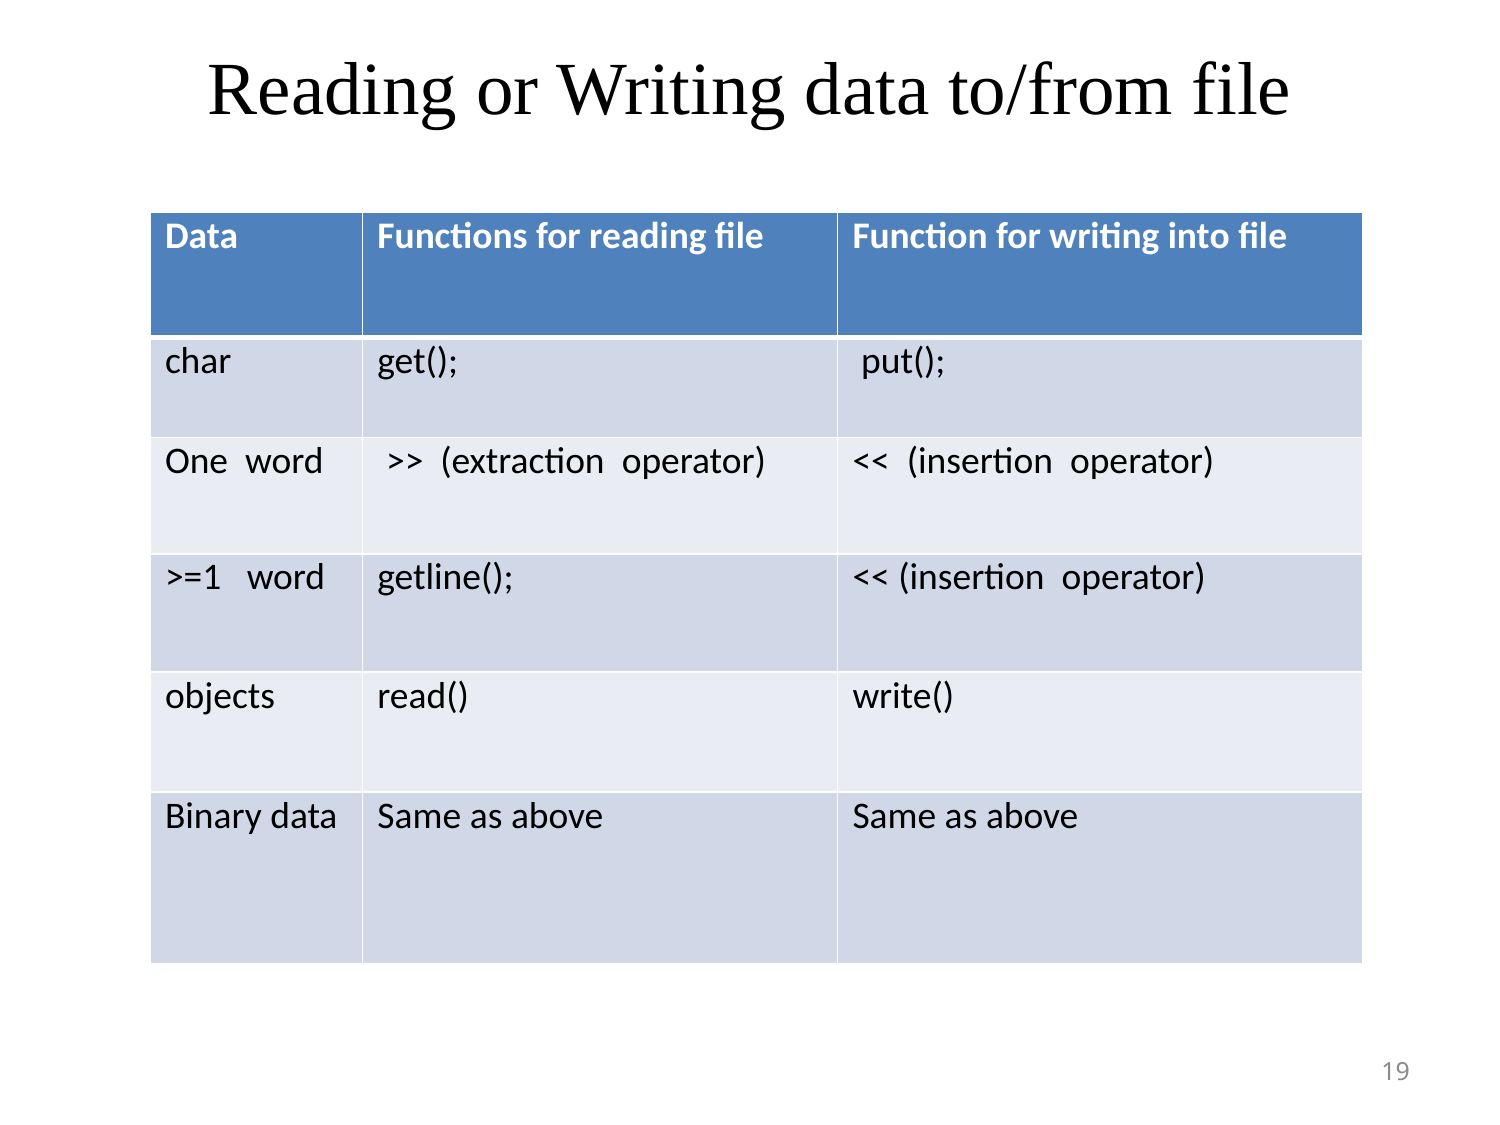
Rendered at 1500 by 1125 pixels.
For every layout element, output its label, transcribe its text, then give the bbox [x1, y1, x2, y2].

table_cell Same as above [838, 793, 1362, 963]
table_header Data [151, 213, 362, 335]
table_cell >> (extraction operator) [363, 438, 837, 553]
table_cell << (insertion operator) [838, 555, 1362, 671]
table_header Function for writing into file [838, 213, 1362, 335]
list [24, 149, 1463, 1006]
table_cell read() [363, 673, 837, 791]
table_cell put(); [838, 340, 1362, 437]
table_cell objects [151, 673, 362, 791]
table_cell getline(); [363, 555, 837, 671]
title Reading or Writing data to/from file [74, 44, 1426, 126]
table_cell One word [151, 438, 362, 553]
table_header Functions for reading file [363, 213, 837, 335]
table_cell >=1 word [151, 555, 362, 671]
table_cell Same as above [363, 793, 837, 963]
table_cell char [151, 340, 362, 437]
table_cell Binary data [151, 793, 362, 963]
table_cell write() [838, 673, 1362, 791]
table_cell get(); [363, 340, 837, 437]
table_cell << (insertion operator) [838, 438, 1362, 553]
slide_number 19 [1074, 1042, 1425, 1103]
